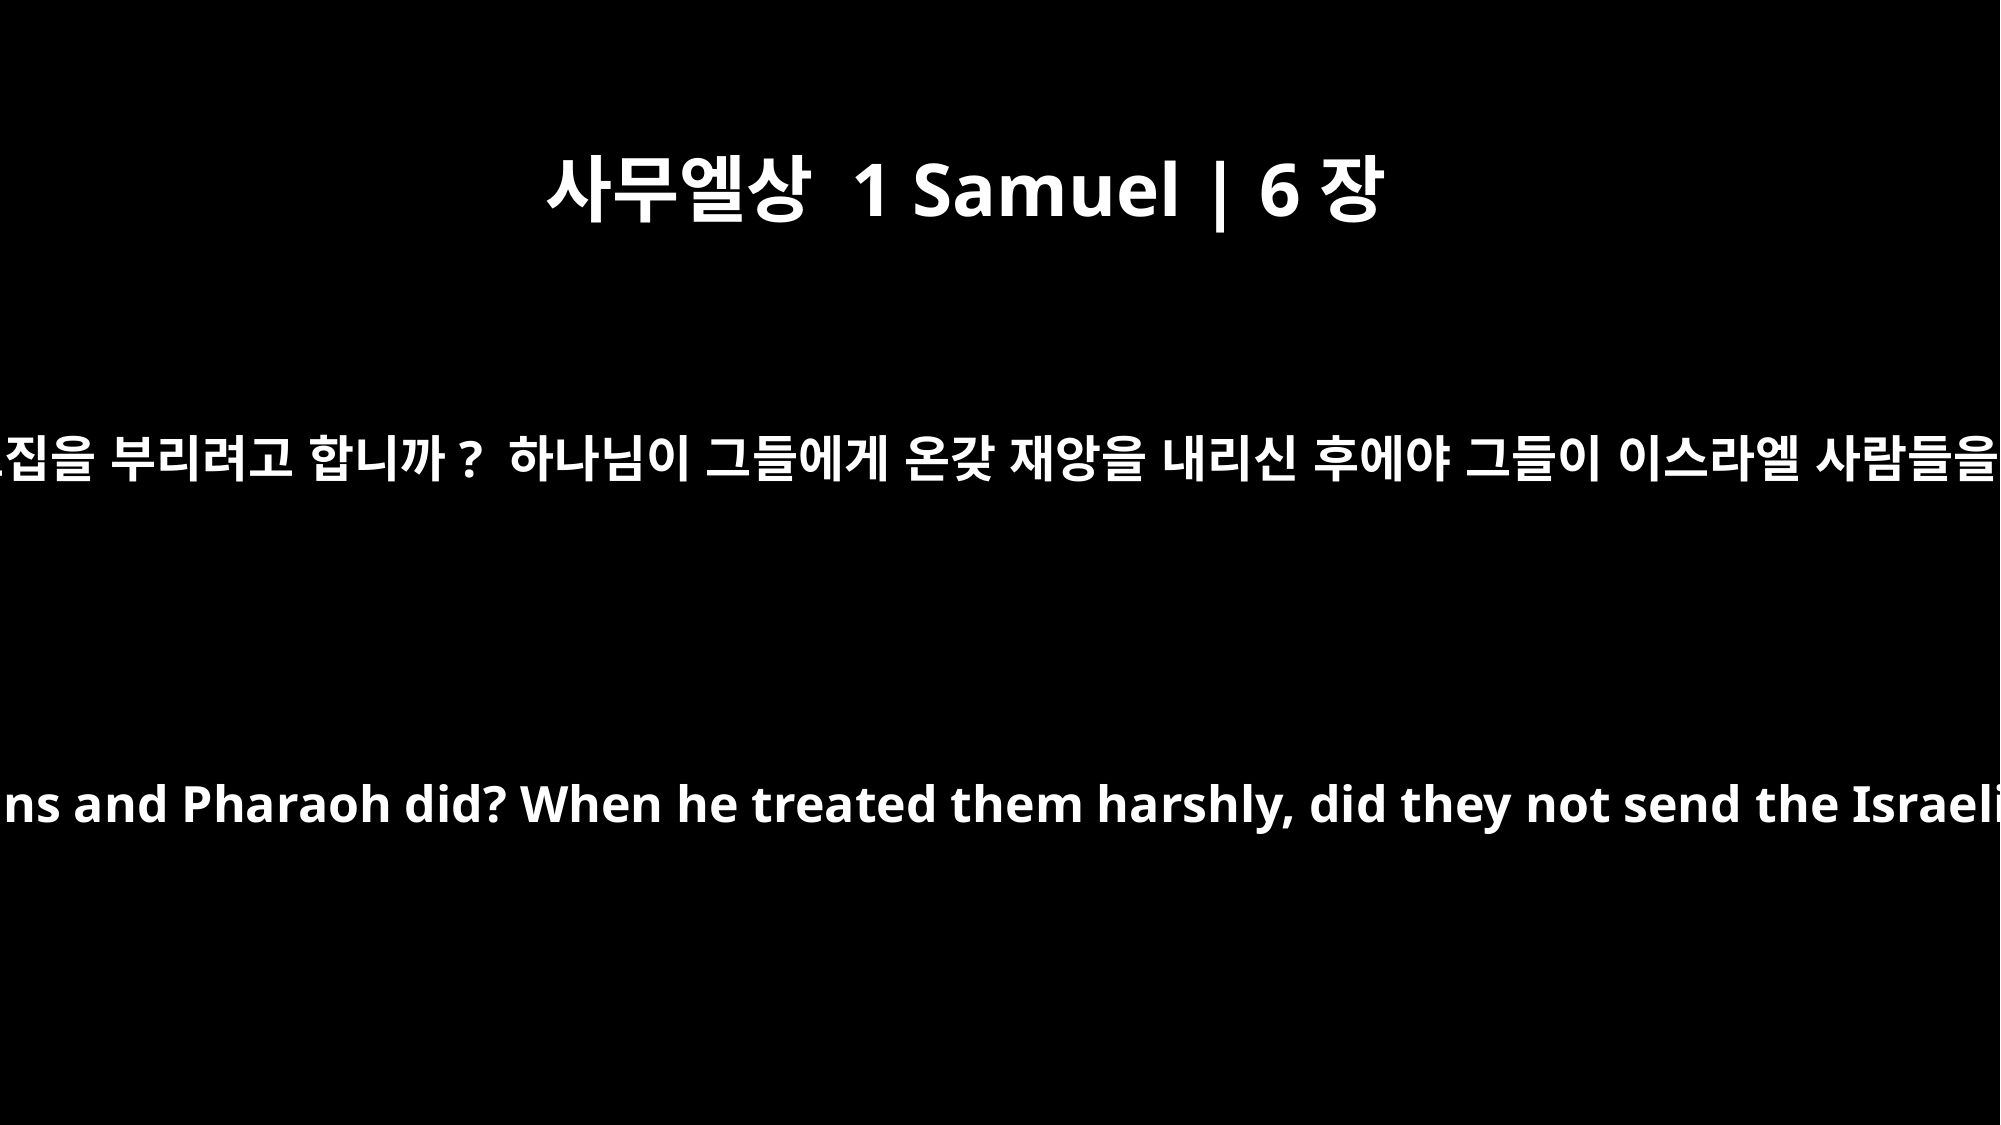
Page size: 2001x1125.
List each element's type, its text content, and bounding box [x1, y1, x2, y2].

text_box 6 여러분은 어찌 이집트 사람들과 바로처럼 고집을 부리려고 합니까? 하나님이 그들에게 온갖 재앙을 내리신 후에야 그들이 이스라엘 사람들을 보내 자기 길을 가게 하지 않았습니까? [0, 359, 2000, 495]
text_box Why do you harden your hearts as the Egyptians and Pharaoh did? When he treated them harshly, did they not send the Israelites out so they could go on their way? [0, 764, 2000, 840]
text_box 사무엘상 1 Samuel | 6장 [530, 136, 1402, 239]
